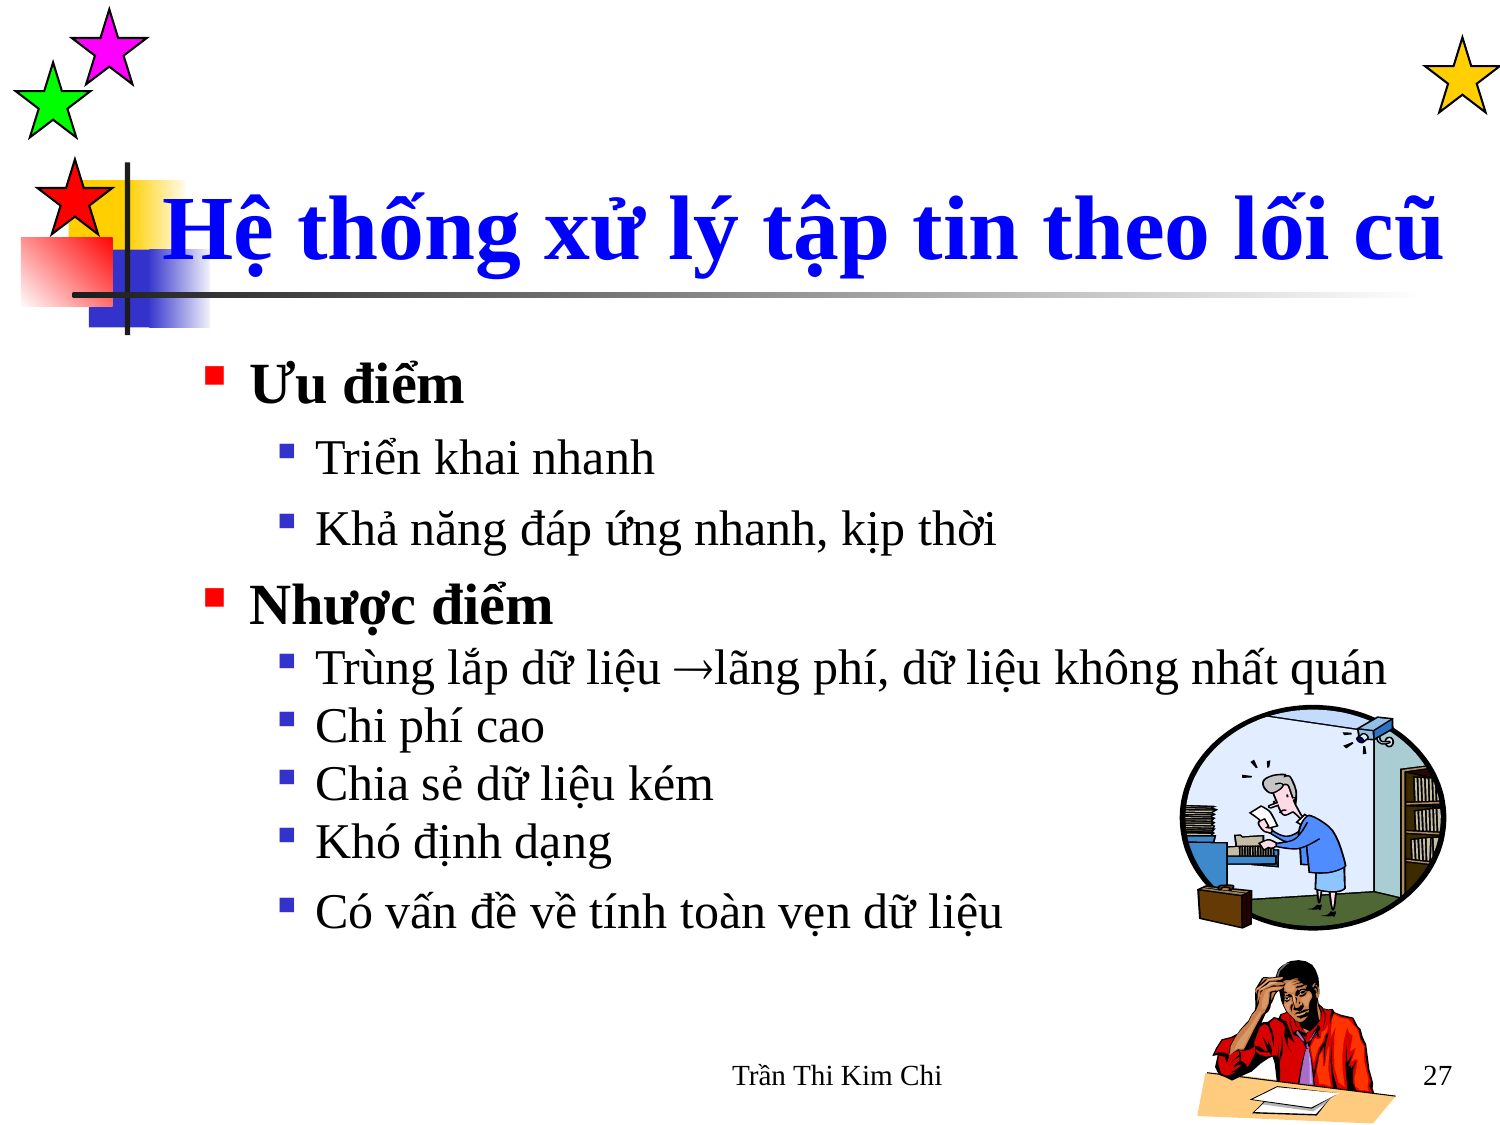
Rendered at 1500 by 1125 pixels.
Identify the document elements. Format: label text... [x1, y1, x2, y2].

slide_number 27 [1425, 1024, 1468, 1100]
footer Trần Thi Kim Chi [600, 1024, 1075, 1100]
picture [1197, 959, 1398, 1125]
picture [1179, 704, 1447, 931]
list Ưu điểm Triển khai nhanh Khả năng đáp ứng nhanh, kịp thời Nhược điểm Trùng lắp dữ liệu lãng phí, dữ liệu không nhất quán Chi phí cao Chia sẻ dữ liệu kém Khó định dạng Có vấn đề về tính toàn vẹn dữ liệu [112, 337, 1425, 1125]
text_box Hệ thống xử lý tập tin theo lối cũ [124, 112, 1468, 285]
